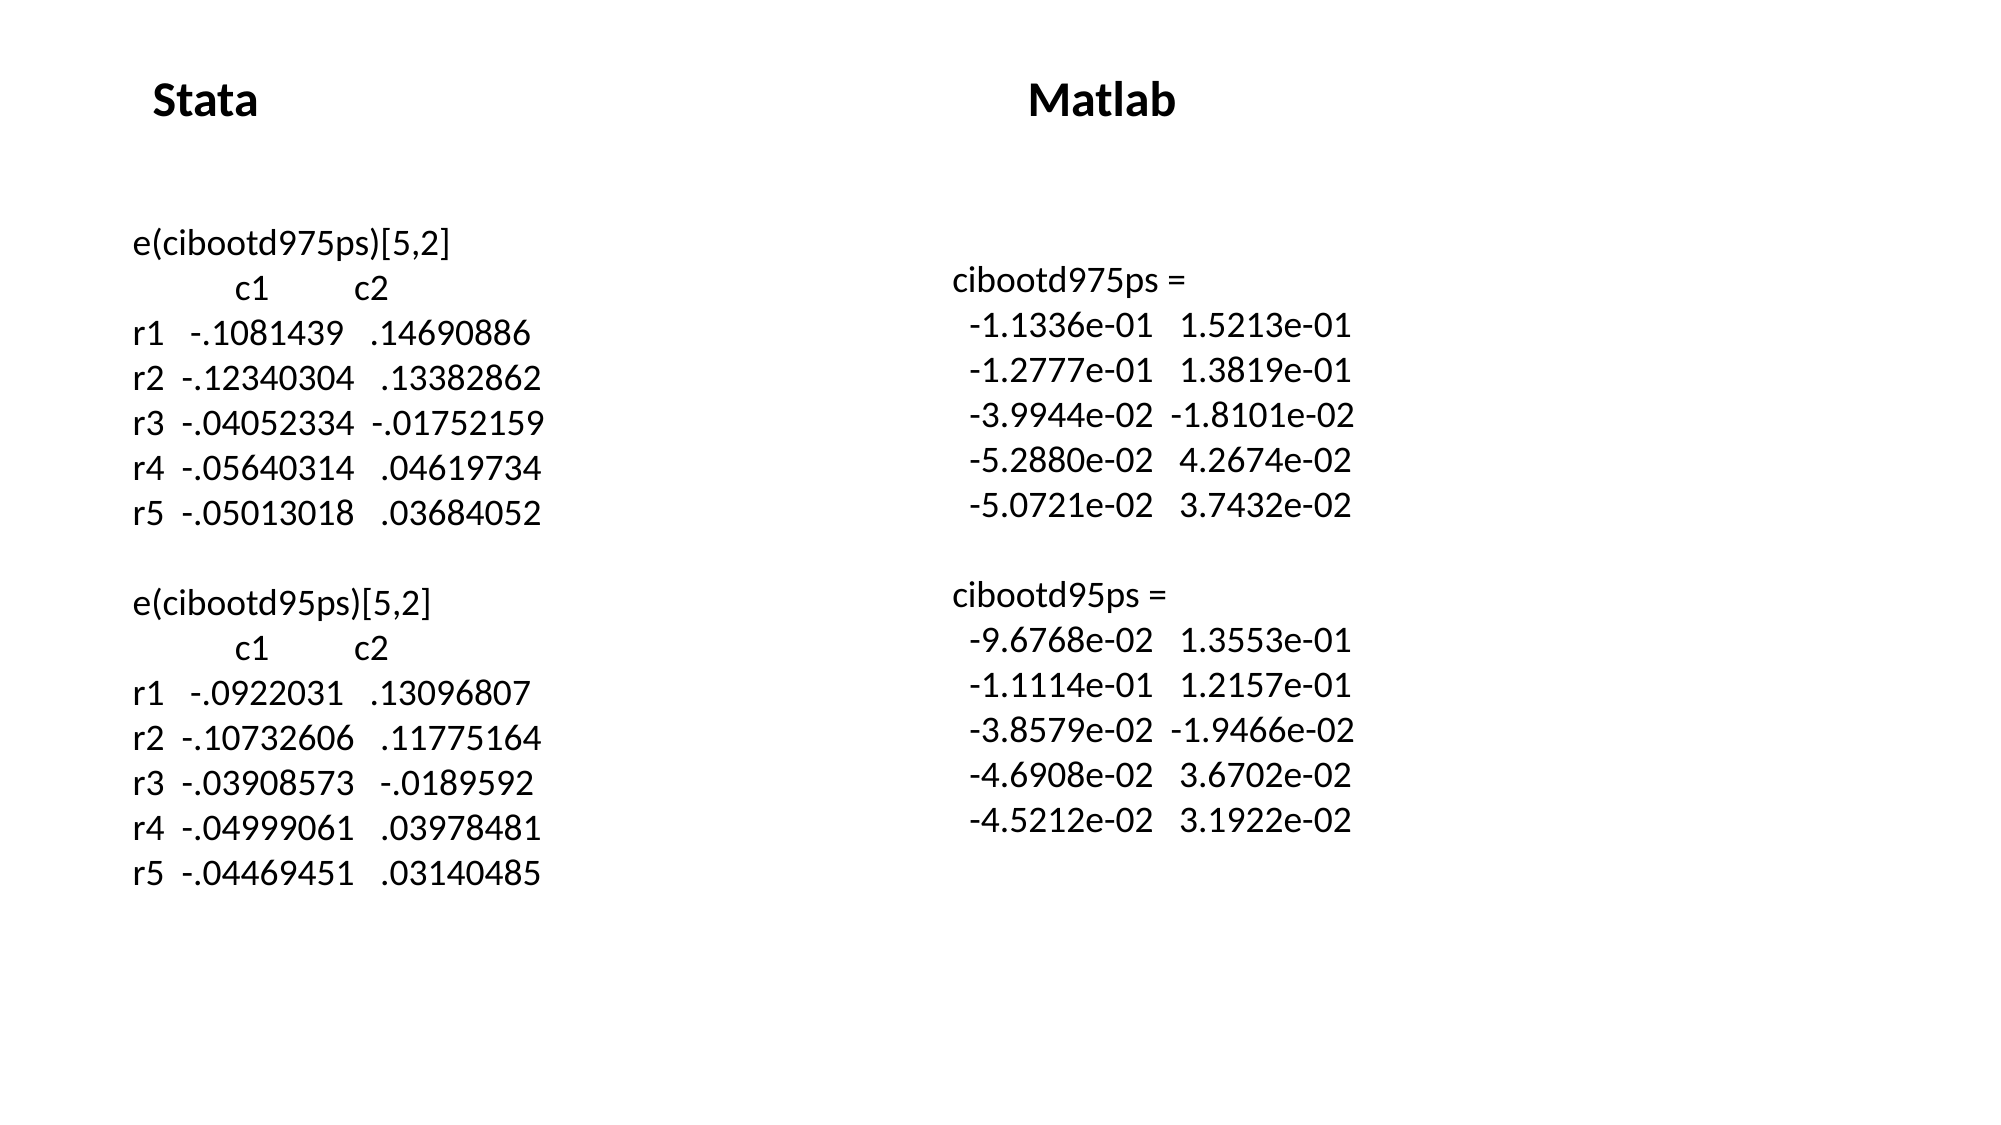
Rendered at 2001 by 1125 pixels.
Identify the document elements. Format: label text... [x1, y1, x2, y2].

list Stata [137, 0, 984, 136]
list Matlab [1012, 0, 1863, 136]
text_box cibootd975ps = -1.1336e-01 1.5213e-01 -1.2777e-01 1.3819e-01 -3.9944e-02 -1.8101e-02 -5.2880e-02 4.2674e-02 -5.0721e-02 3.7432e-02 cibootd95ps = -9.6768e-02 1.3553e-01 -1.1114e-01 1.2157e-01 -3.8579e-02 -1.9466e-02 -4.6908e-02 3.6702e-02 -4.5212e-02 3.1922e-02 [937, 247, 1938, 848]
text_box e(cibootd975ps)[5,2] c1 c2 r1 -.1081439 .14690886 r2 -.12340304 .13382862 r3 -.04052334 -.01752159 r4 -.05640314 .04619734 r5 -.05013018 .03684052 e(cibootd95ps)[5,2] c1 c2 r1 -.0922031 .13096807 r2 -.10732606 .11775164 r3 -.03908573 -.0189592 r4 -.04999061 .03978481 r5 -.04469451 .03140485 [117, 210, 1118, 946]
